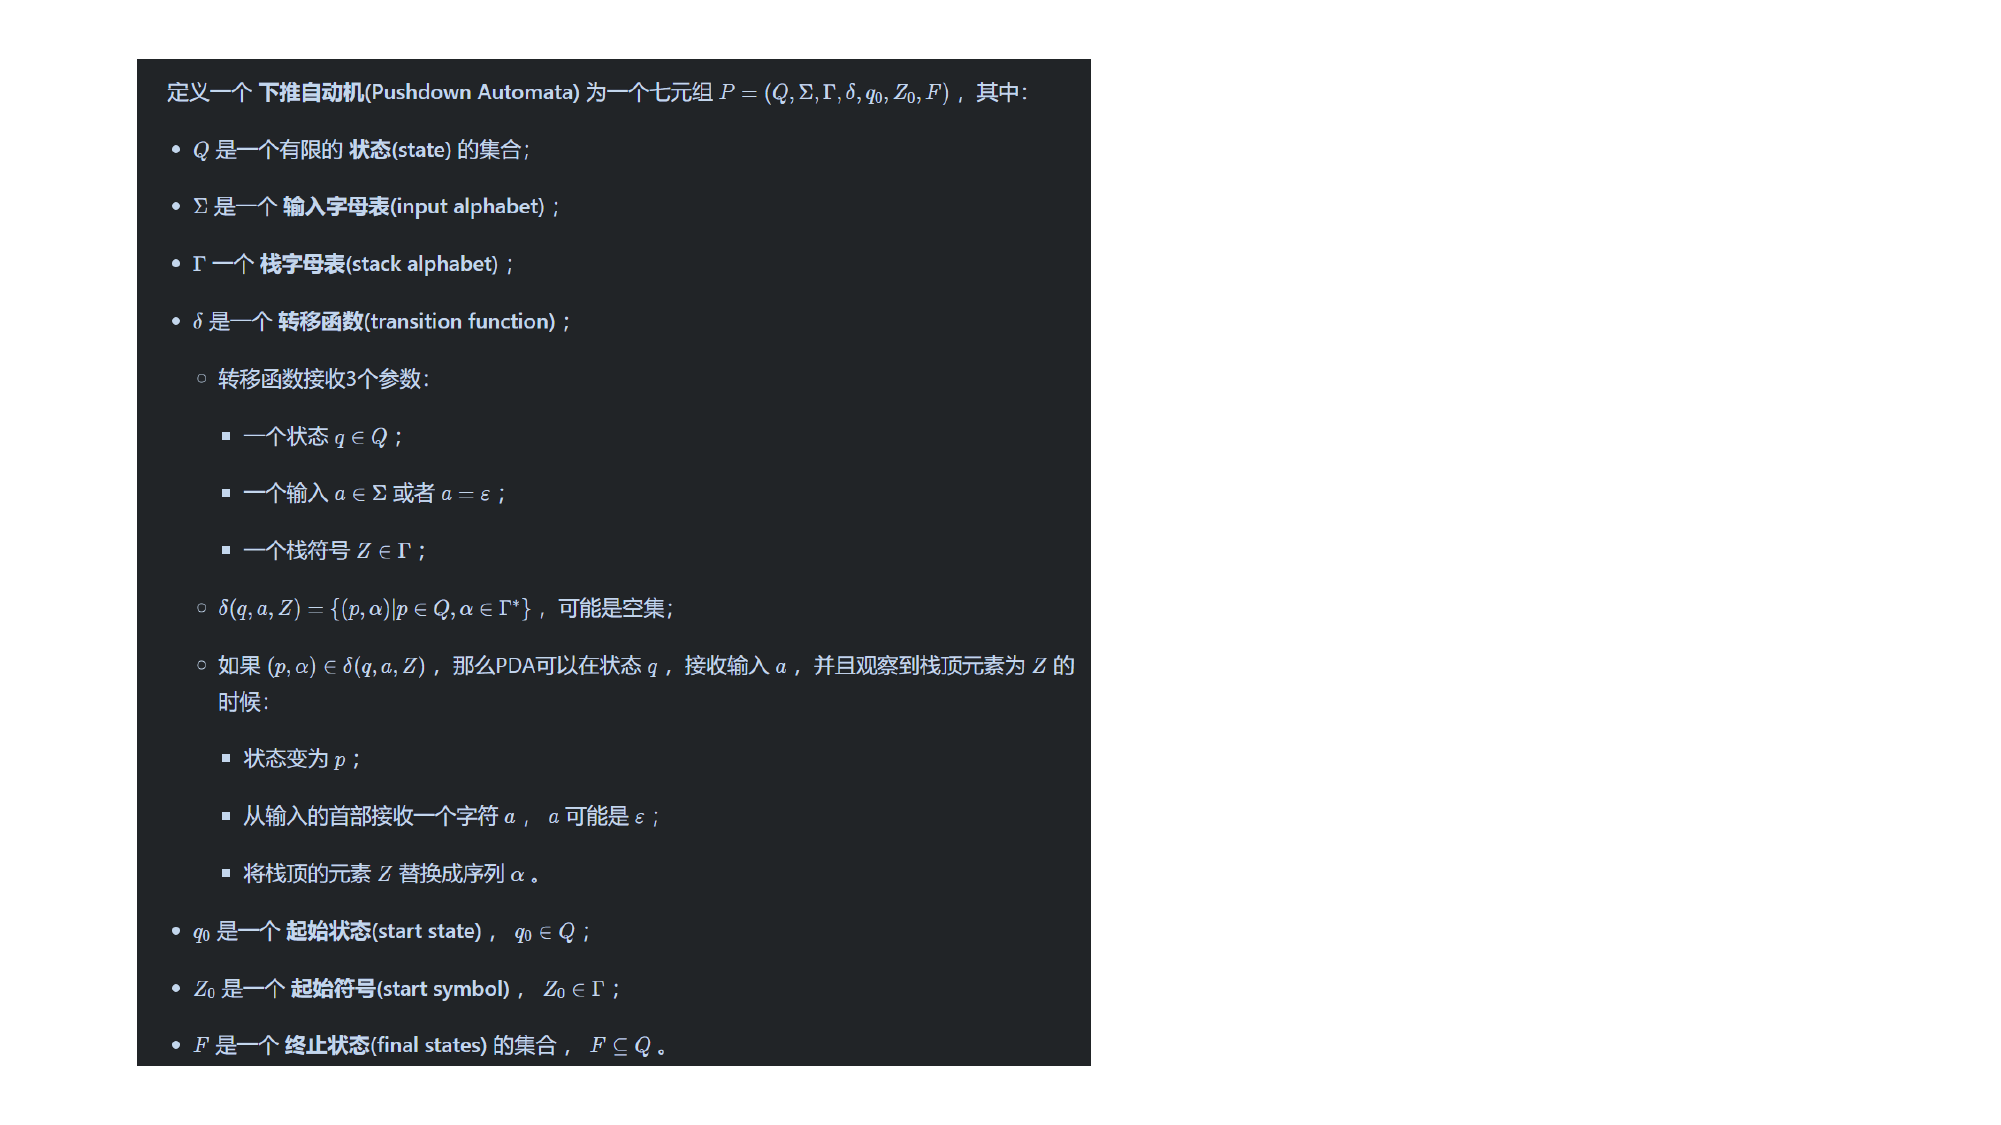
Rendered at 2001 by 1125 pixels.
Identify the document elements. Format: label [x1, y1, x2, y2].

list [137, 59, 1091, 1066]
